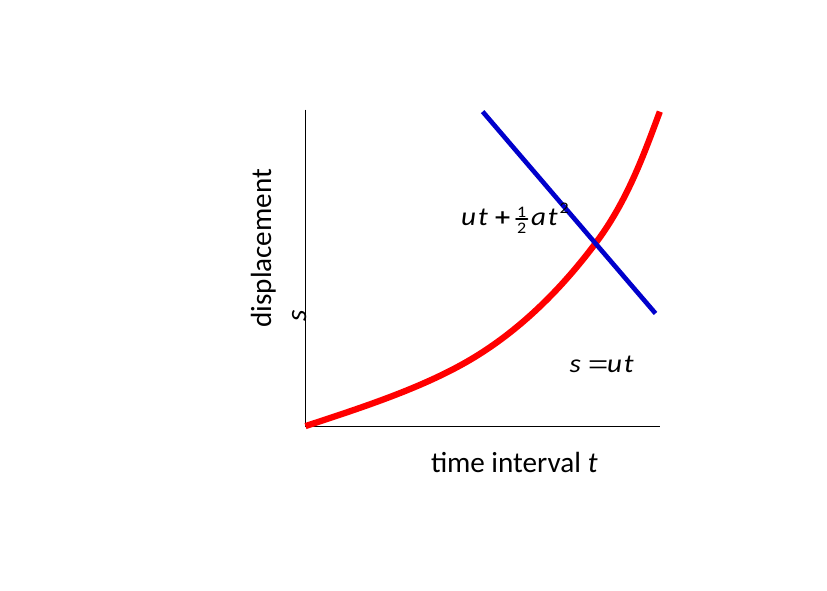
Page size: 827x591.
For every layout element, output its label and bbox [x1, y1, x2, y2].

text_box [234, 109, 660, 481]
